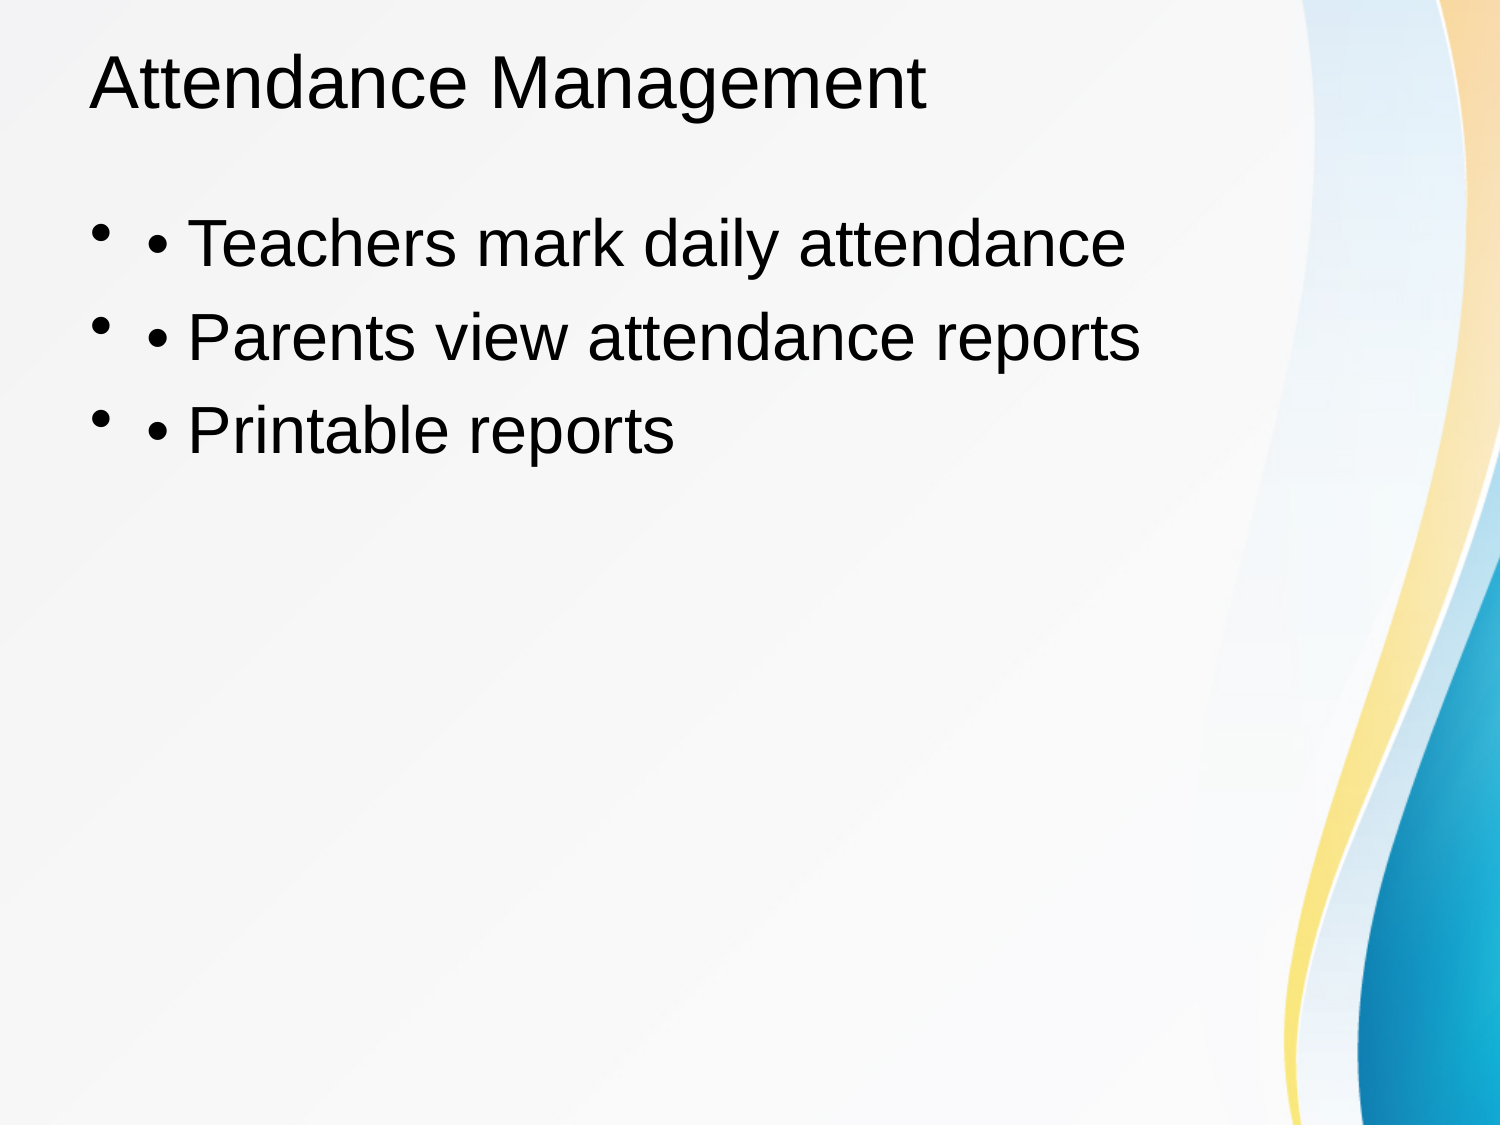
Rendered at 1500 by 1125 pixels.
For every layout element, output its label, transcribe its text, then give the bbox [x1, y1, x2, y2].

picture [0, 0, 1500, 1125]
list • Teachers mark daily attendance • Parents view attendance reports • Printable reports [74, 192, 1426, 1006]
title Attendance Management [74, 30, 1426, 127]
